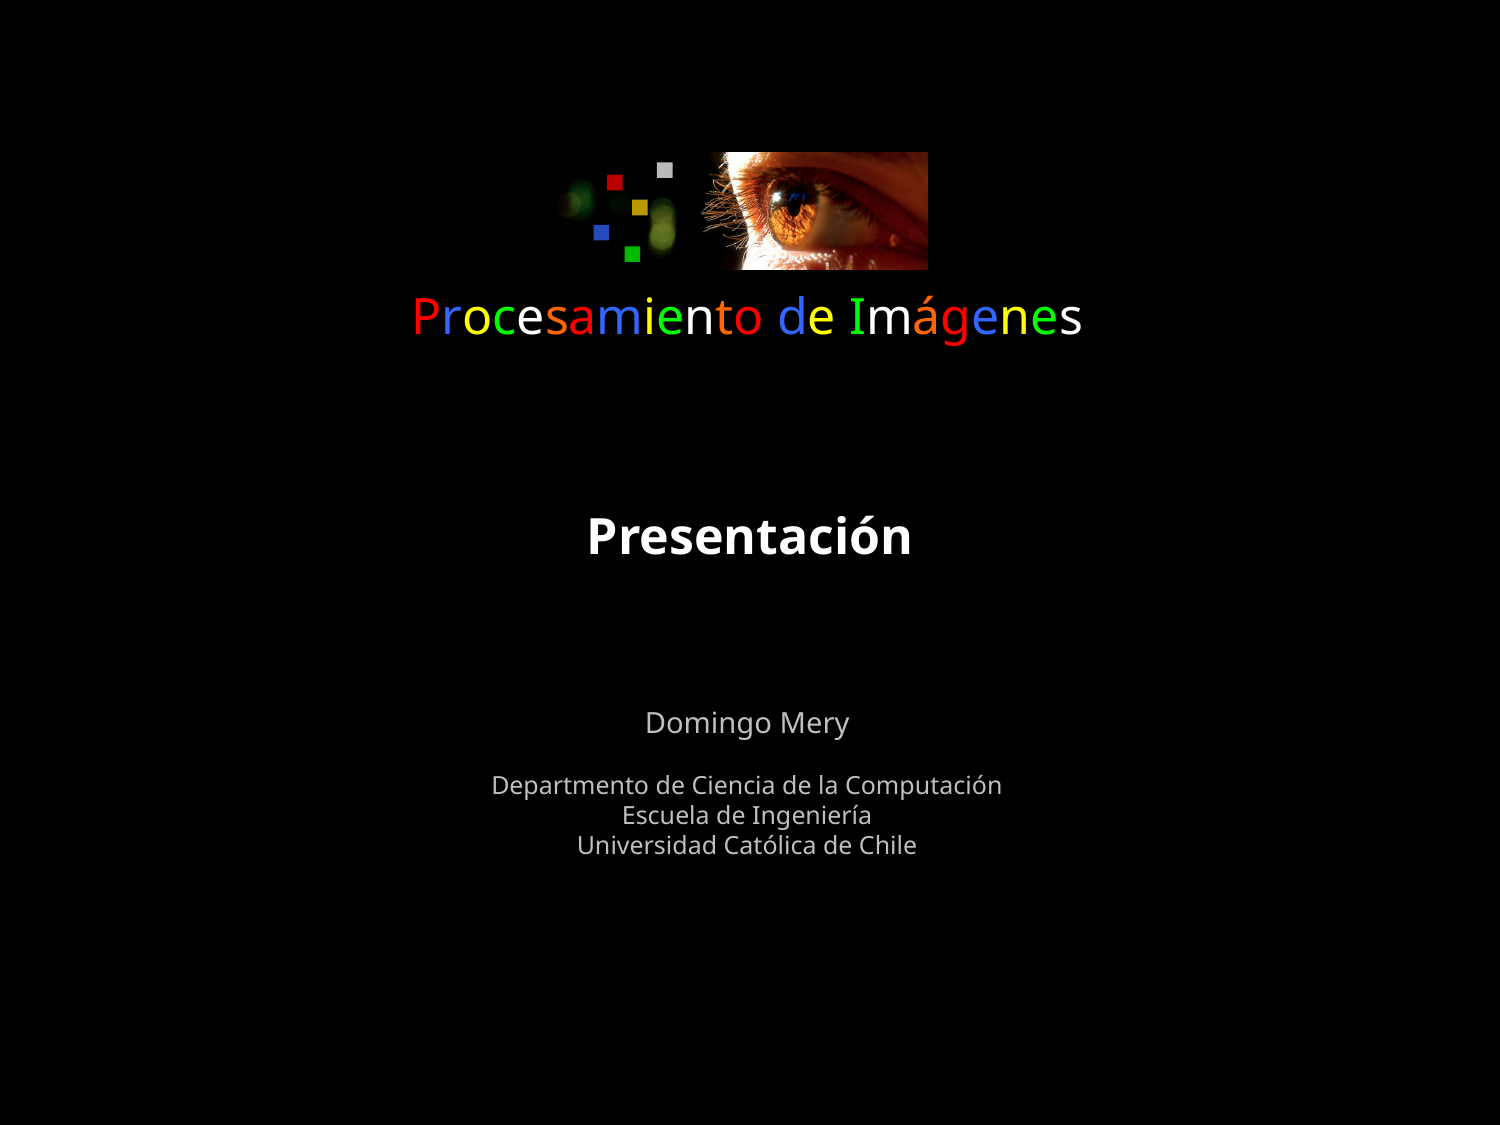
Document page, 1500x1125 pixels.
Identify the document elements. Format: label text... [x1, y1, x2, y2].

text_box Procesamiento de Imágenes Domingo Mery Departmento de Ciencia de la Computación Escuela de Ingeniería Universidad Católica de Chile [397, 277, 1098, 497]
text_box Procesamiento de Imágenes Domingo Mery Departmento de Ciencia de la Computación Escuela de Ingeniería Universidad Católica de Chile [397, 572, 1098, 867]
picture [557, 152, 928, 270]
text_box Presentación [0, 497, 1500, 572]
